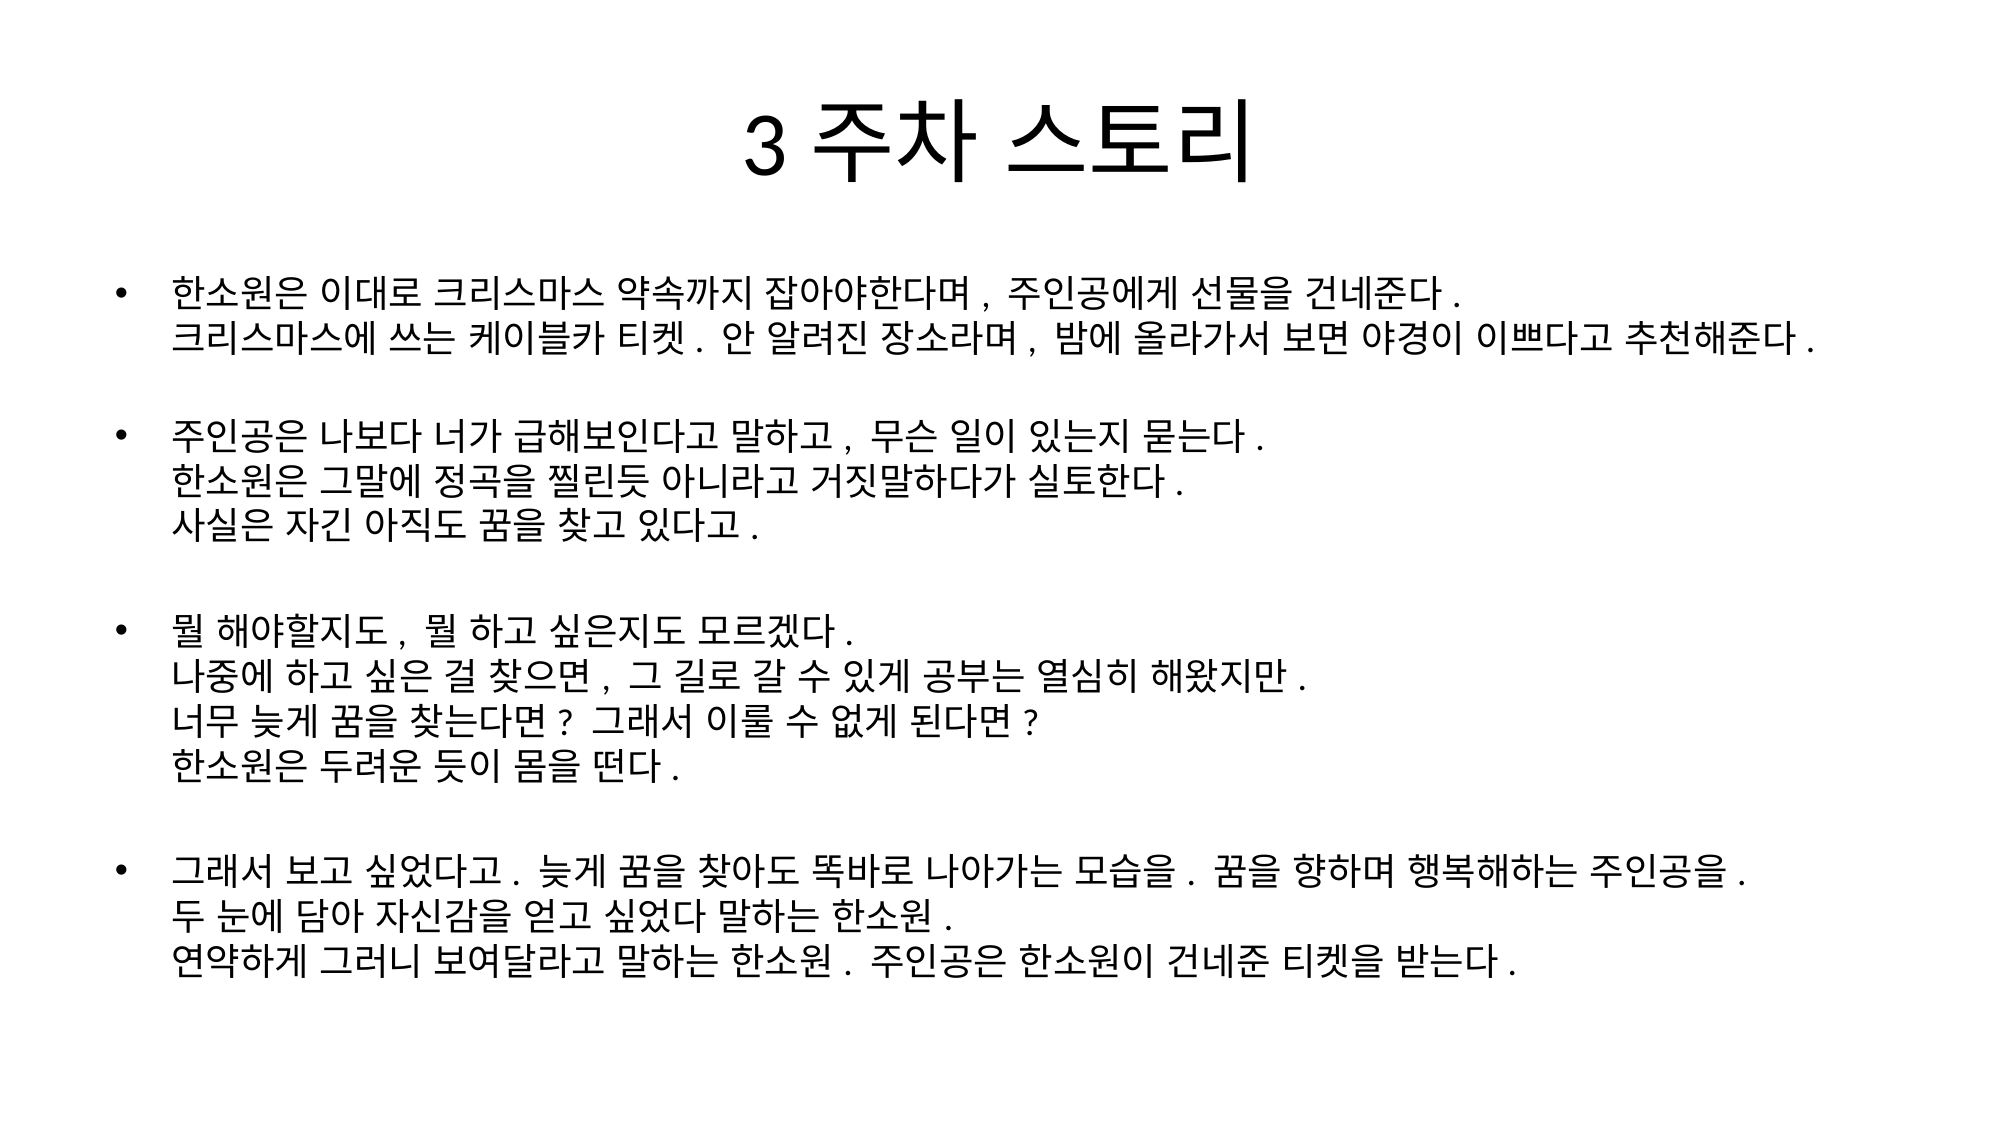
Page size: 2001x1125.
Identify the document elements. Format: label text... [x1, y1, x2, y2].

title 3주차 스토리 [99, 45, 1900, 233]
list 한소원은 이대로 크리스마스 약속까지 잡아야한다며, 주인공에게 선물을 건네준다. 크리스마스에 쓰는 케이블카 티켓. 안 알려진 장소라며, 밤에 올라가서 보면 야경이 이쁘다고 추천해준다. 주인공은 나보다 너가 급해보인다고 말하고, 무슨 일이 있는지 묻는다. 한소원은 그말에 정곡을 찔린듯 아니라고 거짓말하다가 실토한다. 사실은 자긴 아직도 꿈을 찾고 있다고. 뭘 해야할지도, 뭘 하고 싶은지도 모르겠다. 나중에 하고 싶은 걸 찾으면, 그 길로 갈 수 있게 공부는 열심히 해왔지만. 너무 늦게 꿈을 찾는다면? 그래서 이룰 수 없게 된다면? 한소원은 두려운 듯이 몸을 떤다. 그래서 보고 싶었다고. 늦게 꿈을 찾아도 똑바로 나아가는 모습을. 꿈을 향하며 행복해하는 주인공을. 두 눈에 담아 자신감을 얻고 싶었다 말하는 한소원. 연약하게 그러니 보여달라고 말하는 한소원. 주인공은 한소원이 건네준 티켓을 받는다. [99, 262, 1900, 1005]
